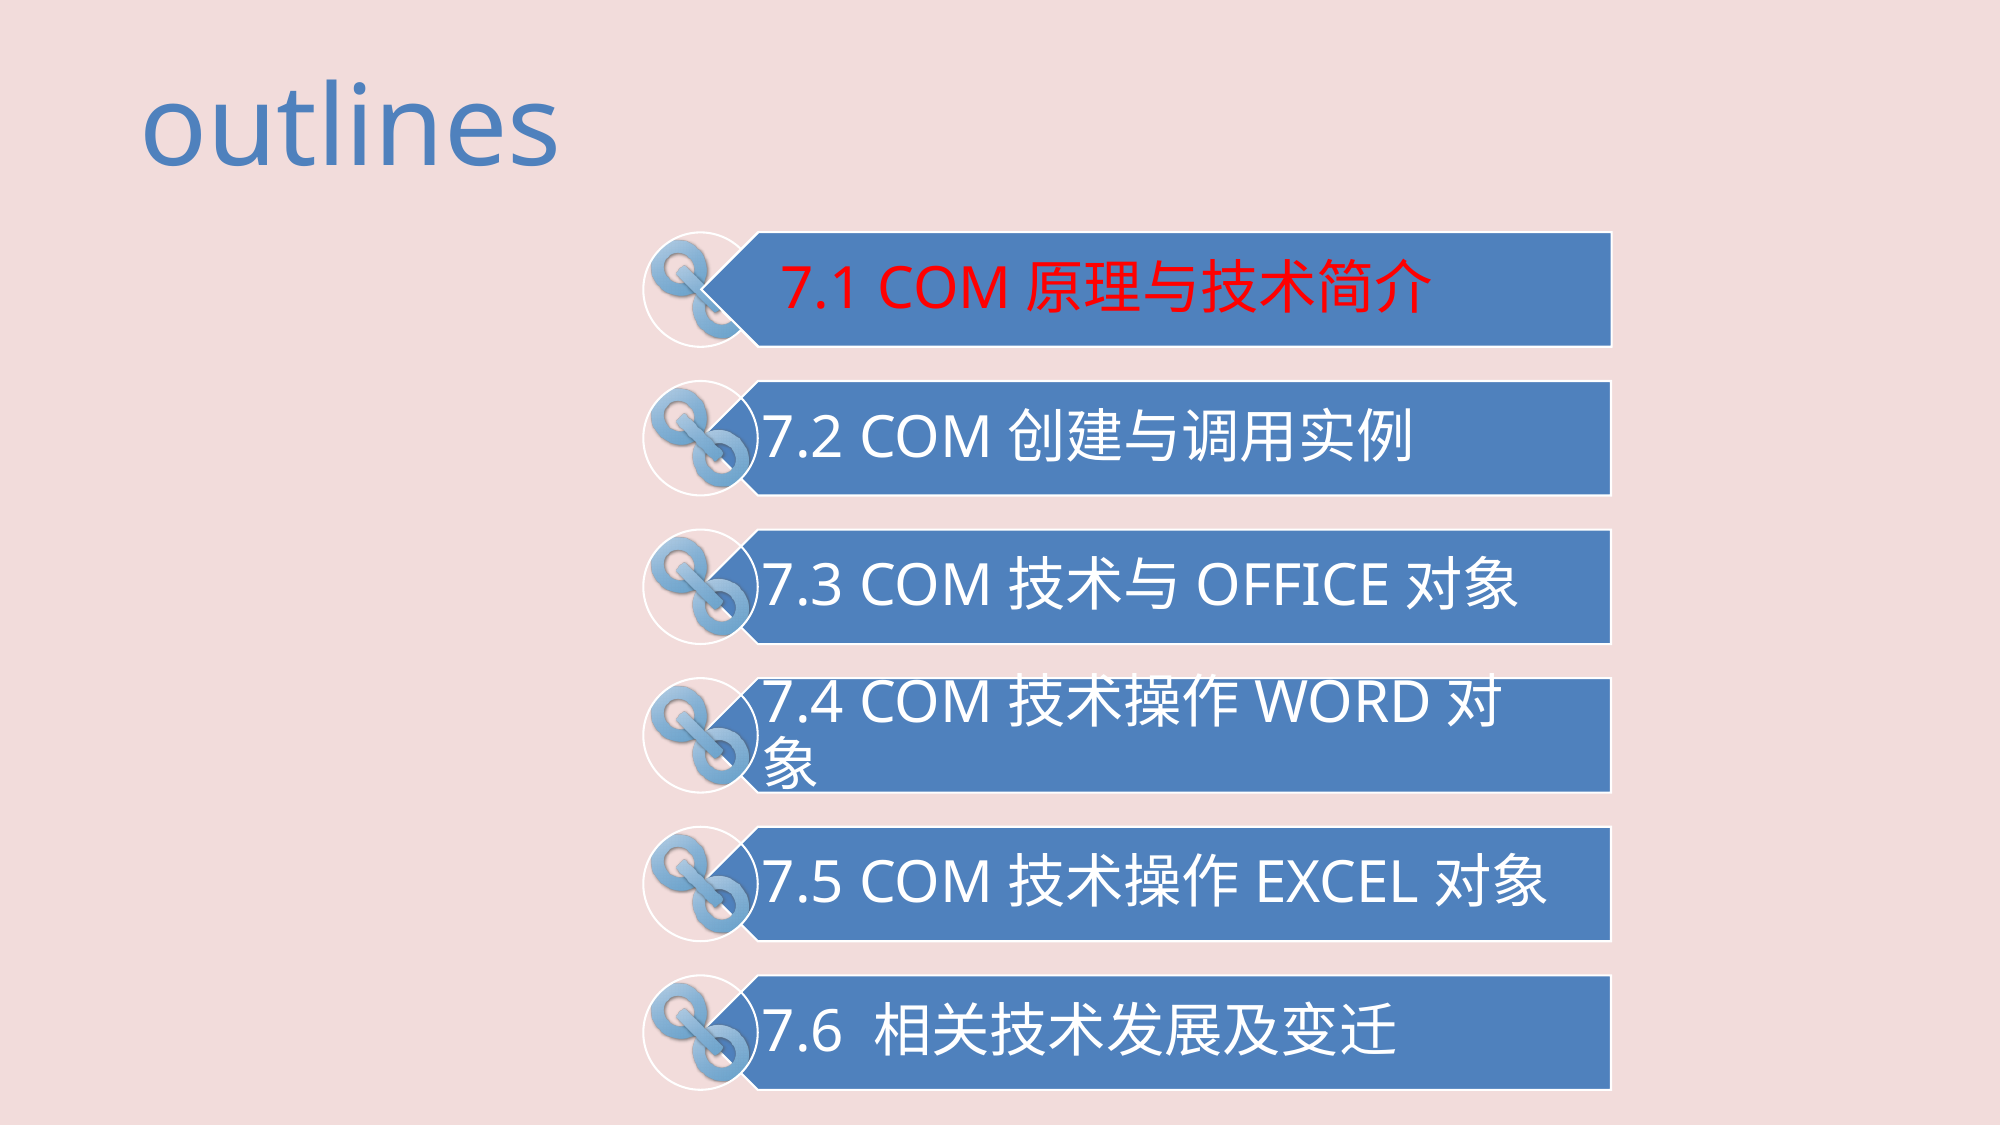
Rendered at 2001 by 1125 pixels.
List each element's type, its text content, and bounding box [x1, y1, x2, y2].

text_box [701, 232, 1612, 347]
title outlines [0, 28, 577, 198]
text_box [442, 232, 1812, 1091]
